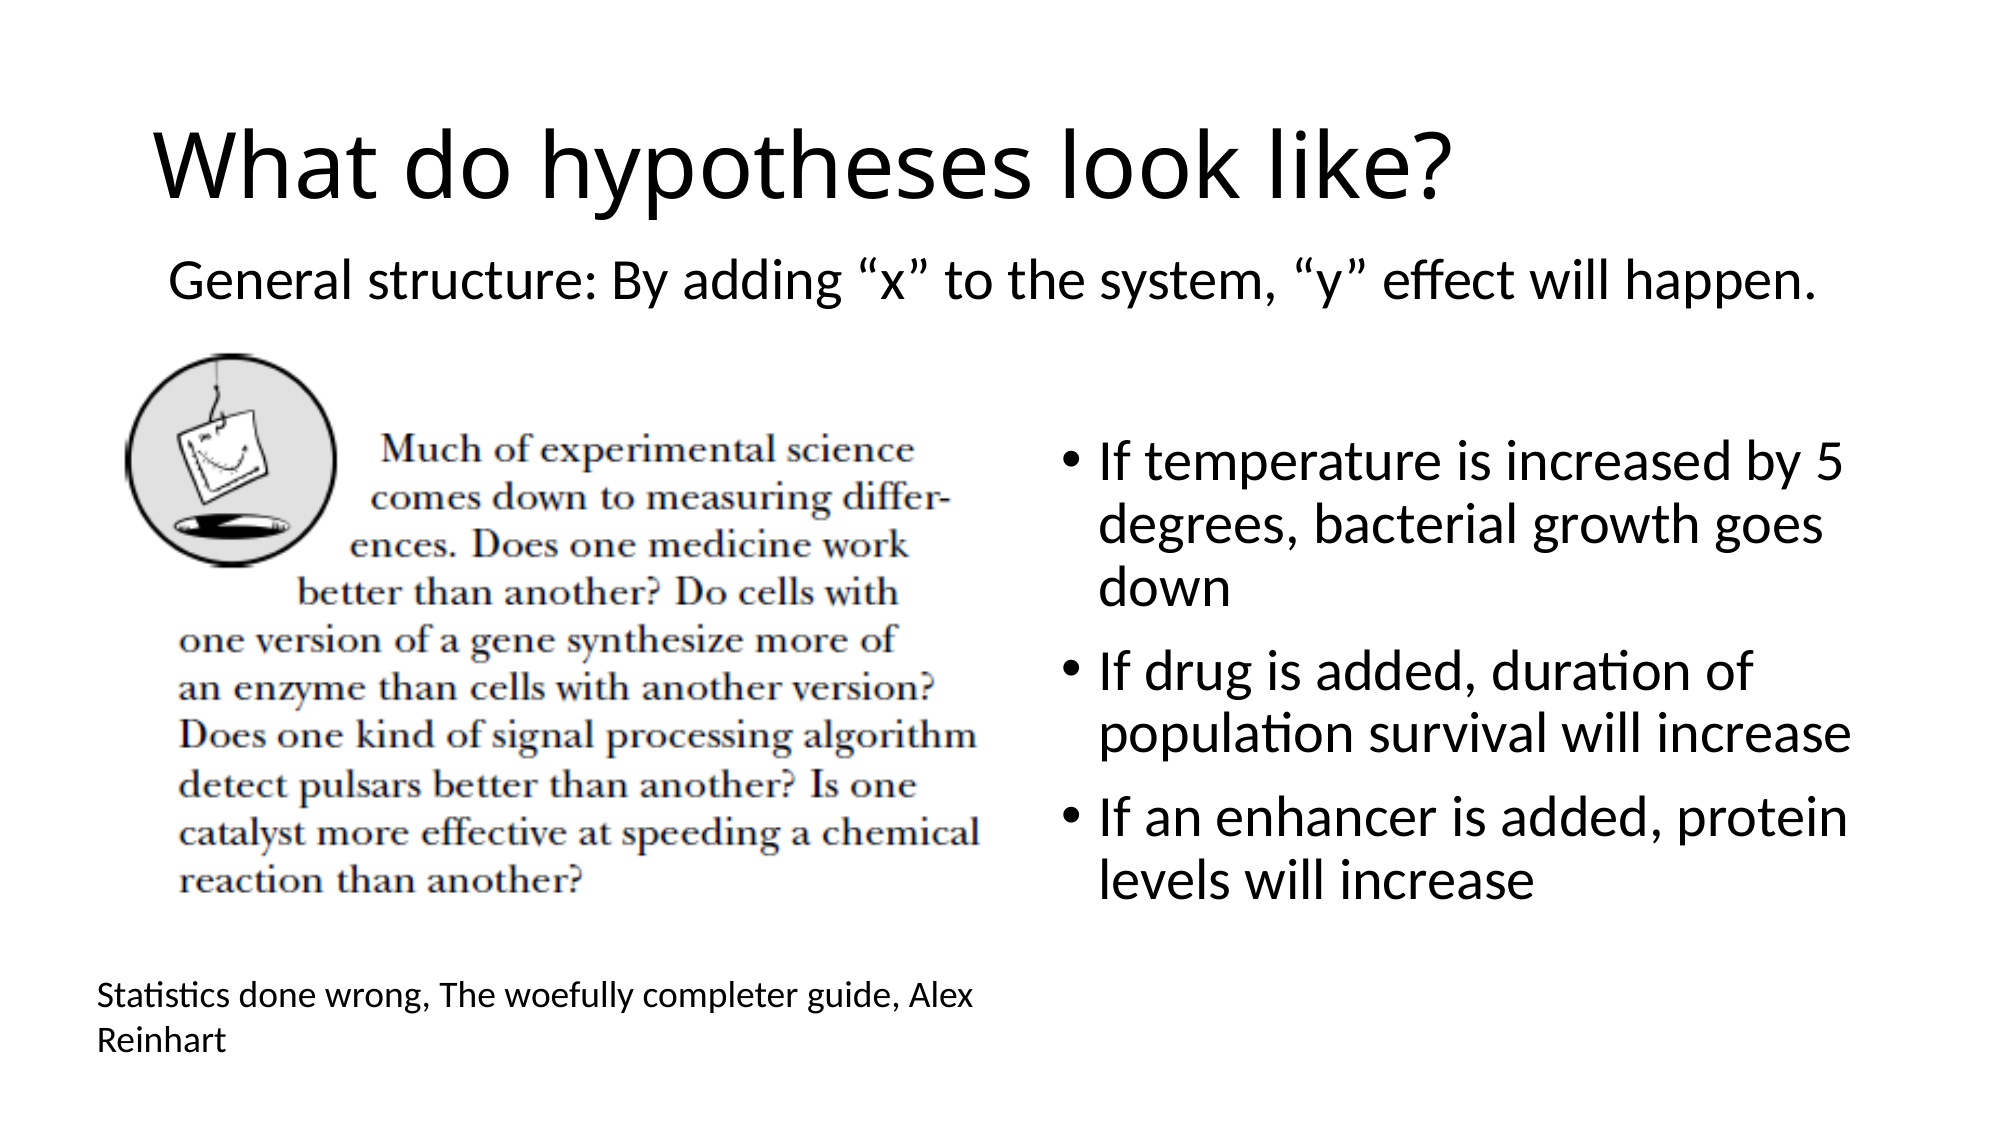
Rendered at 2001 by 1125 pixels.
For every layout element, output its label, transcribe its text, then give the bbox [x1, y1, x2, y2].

picture [82, 328, 1021, 906]
text_box If temperature is increased by 5 degrees, bacterial growth goes down If drug is added, duration of population survival will increase If an enhancer is added, protein levels will increase [1046, 422, 1918, 986]
text_box Statistics done wrong, The woefully completer guide, Alex Reinhart [82, 962, 1082, 1067]
title What do hypotheses look like? [137, 59, 1863, 278]
list General structure: By adding “x” to the system, “y” effect will happen. [153, 241, 1939, 416]
